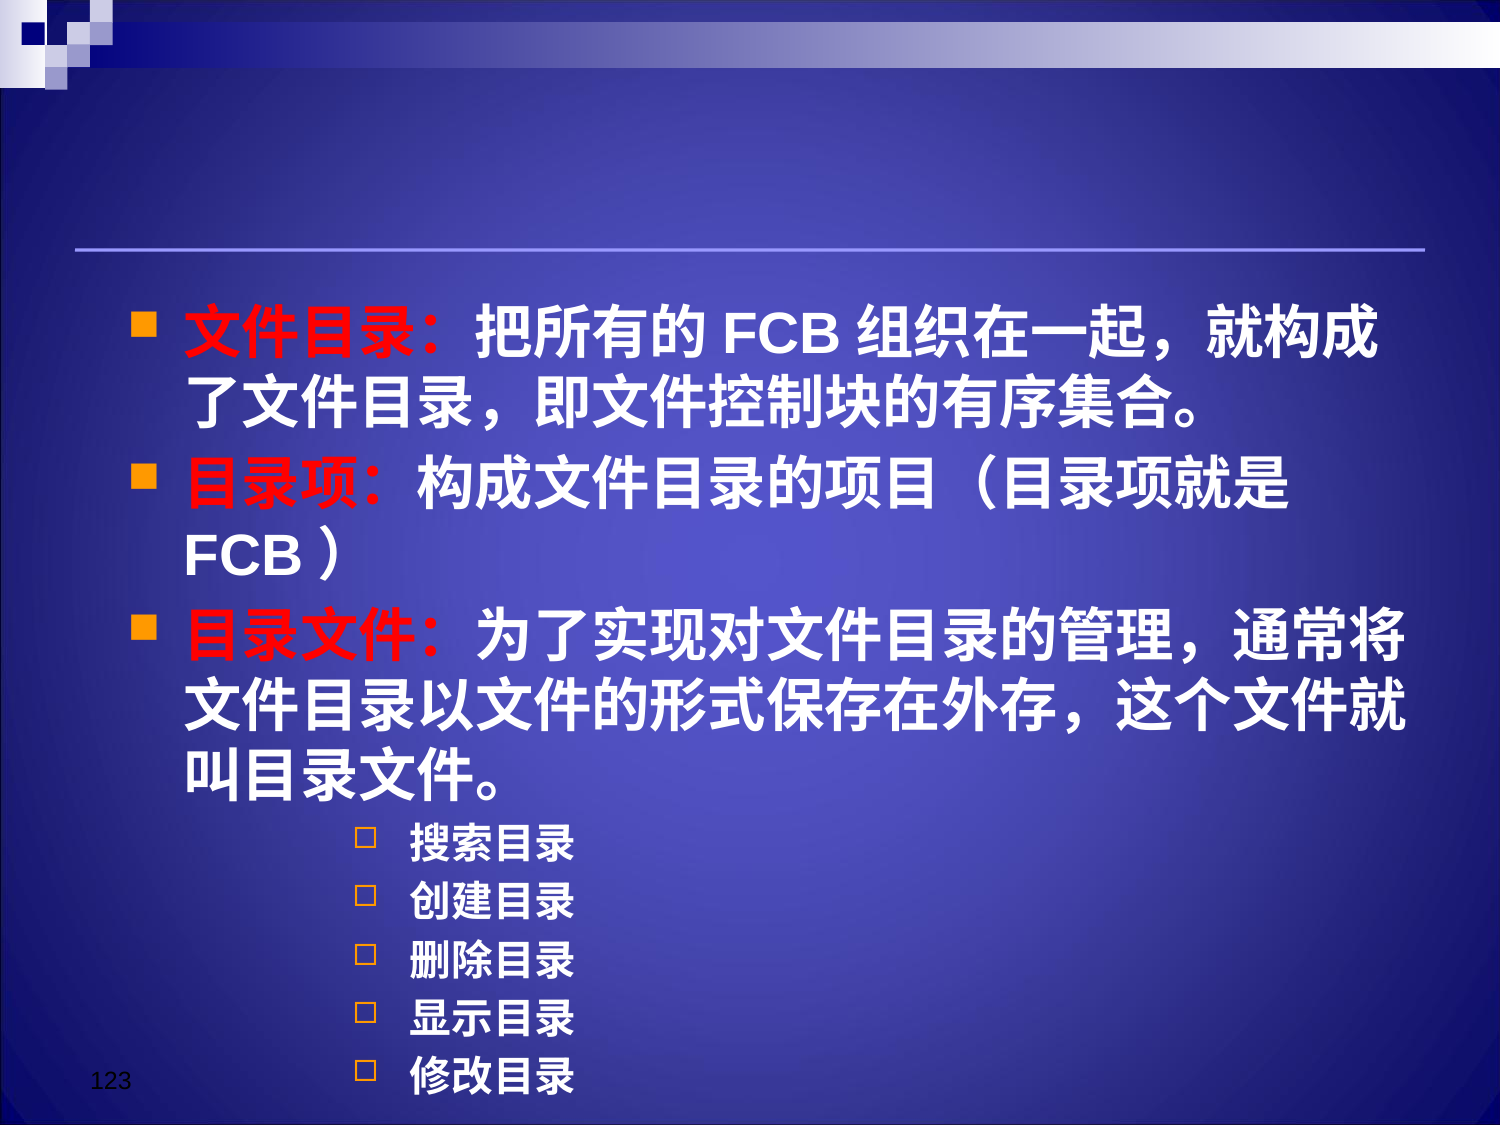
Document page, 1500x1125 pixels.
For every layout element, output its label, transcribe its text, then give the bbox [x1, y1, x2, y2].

picture [47, 0, 89, 45]
list 文件目录：把所有的FCB组织在一起，就构成了文件目录，即文件控制块的有序集合。 目录项：构成文件目录的项目（目录项就是FCB） 目录文件：为了实现对文件目录的管理，通常将文件目录以文件的形式保存在外存，这个文件就叫目录文件。 搜索目录 创建目录 删除目录 显示目录 修改目录 [112, 287, 1425, 986]
picture [0, 67, 1500, 1125]
picture [113, 0, 1500, 22]
slide_number 123 [75, 1024, 425, 1103]
